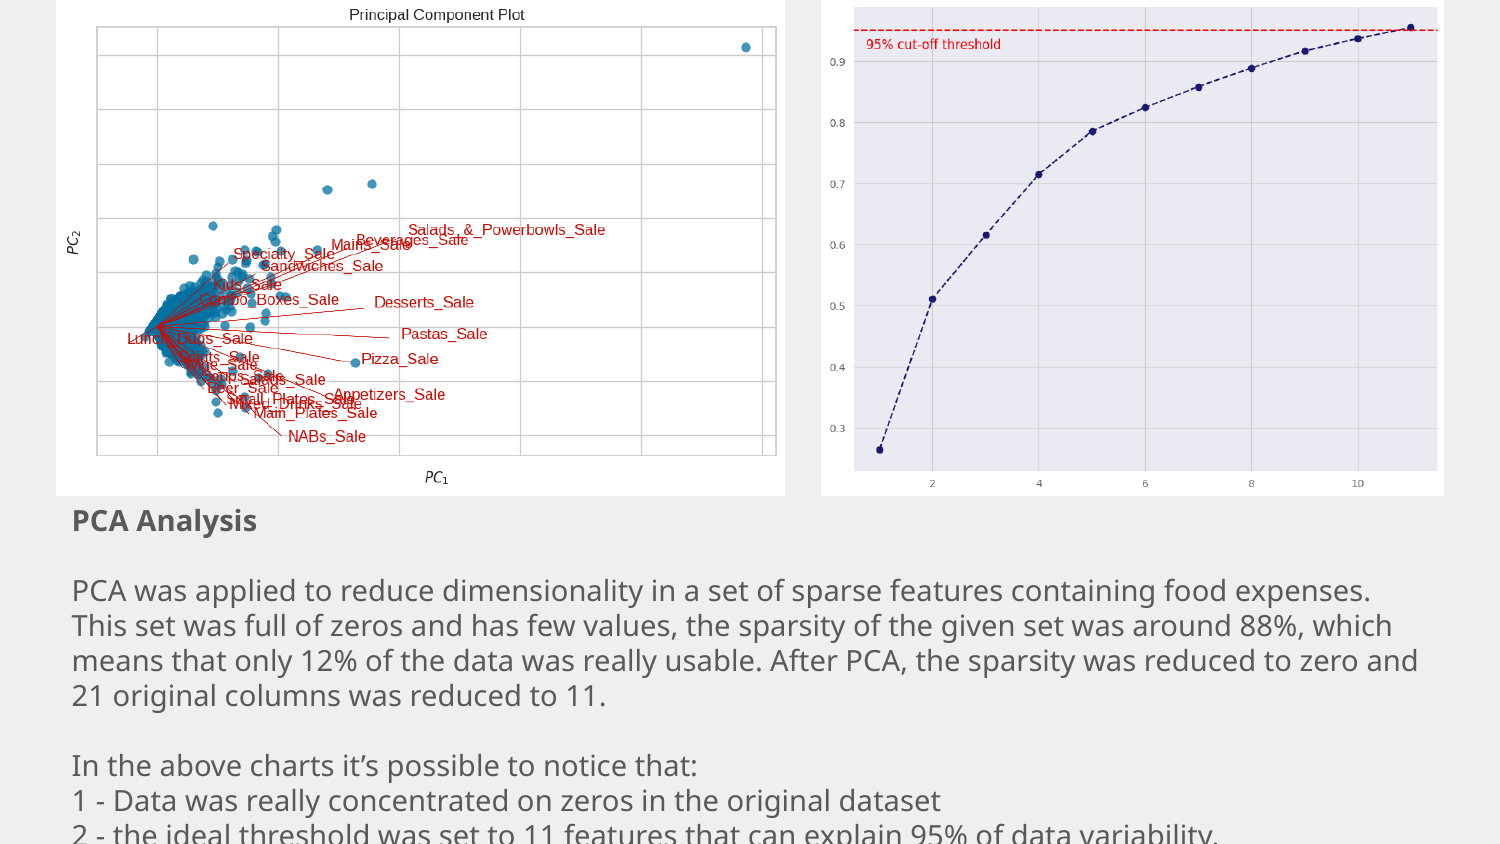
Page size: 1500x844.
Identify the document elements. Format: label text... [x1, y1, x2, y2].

picture [821, 0, 1444, 496]
picture [56, 0, 785, 496]
text_box PCA Analysis PCA was applied to reduce dimensionality in a set of sparse features containing food expenses. This set was full of zeros and has few values, the sparsity of the given set was around 88%, which means that only 12% of the data was really usable. After PCA, the sparsity was reduced to zero and 21 original columns was reduced to 11. In the above charts it’s possible to notice that: 1 - Data was really concentrated on zeros in the original dataset 2 - the ideal threshold was set to 11 features that can explain 95% of data variability. [56, 487, 1447, 836]
